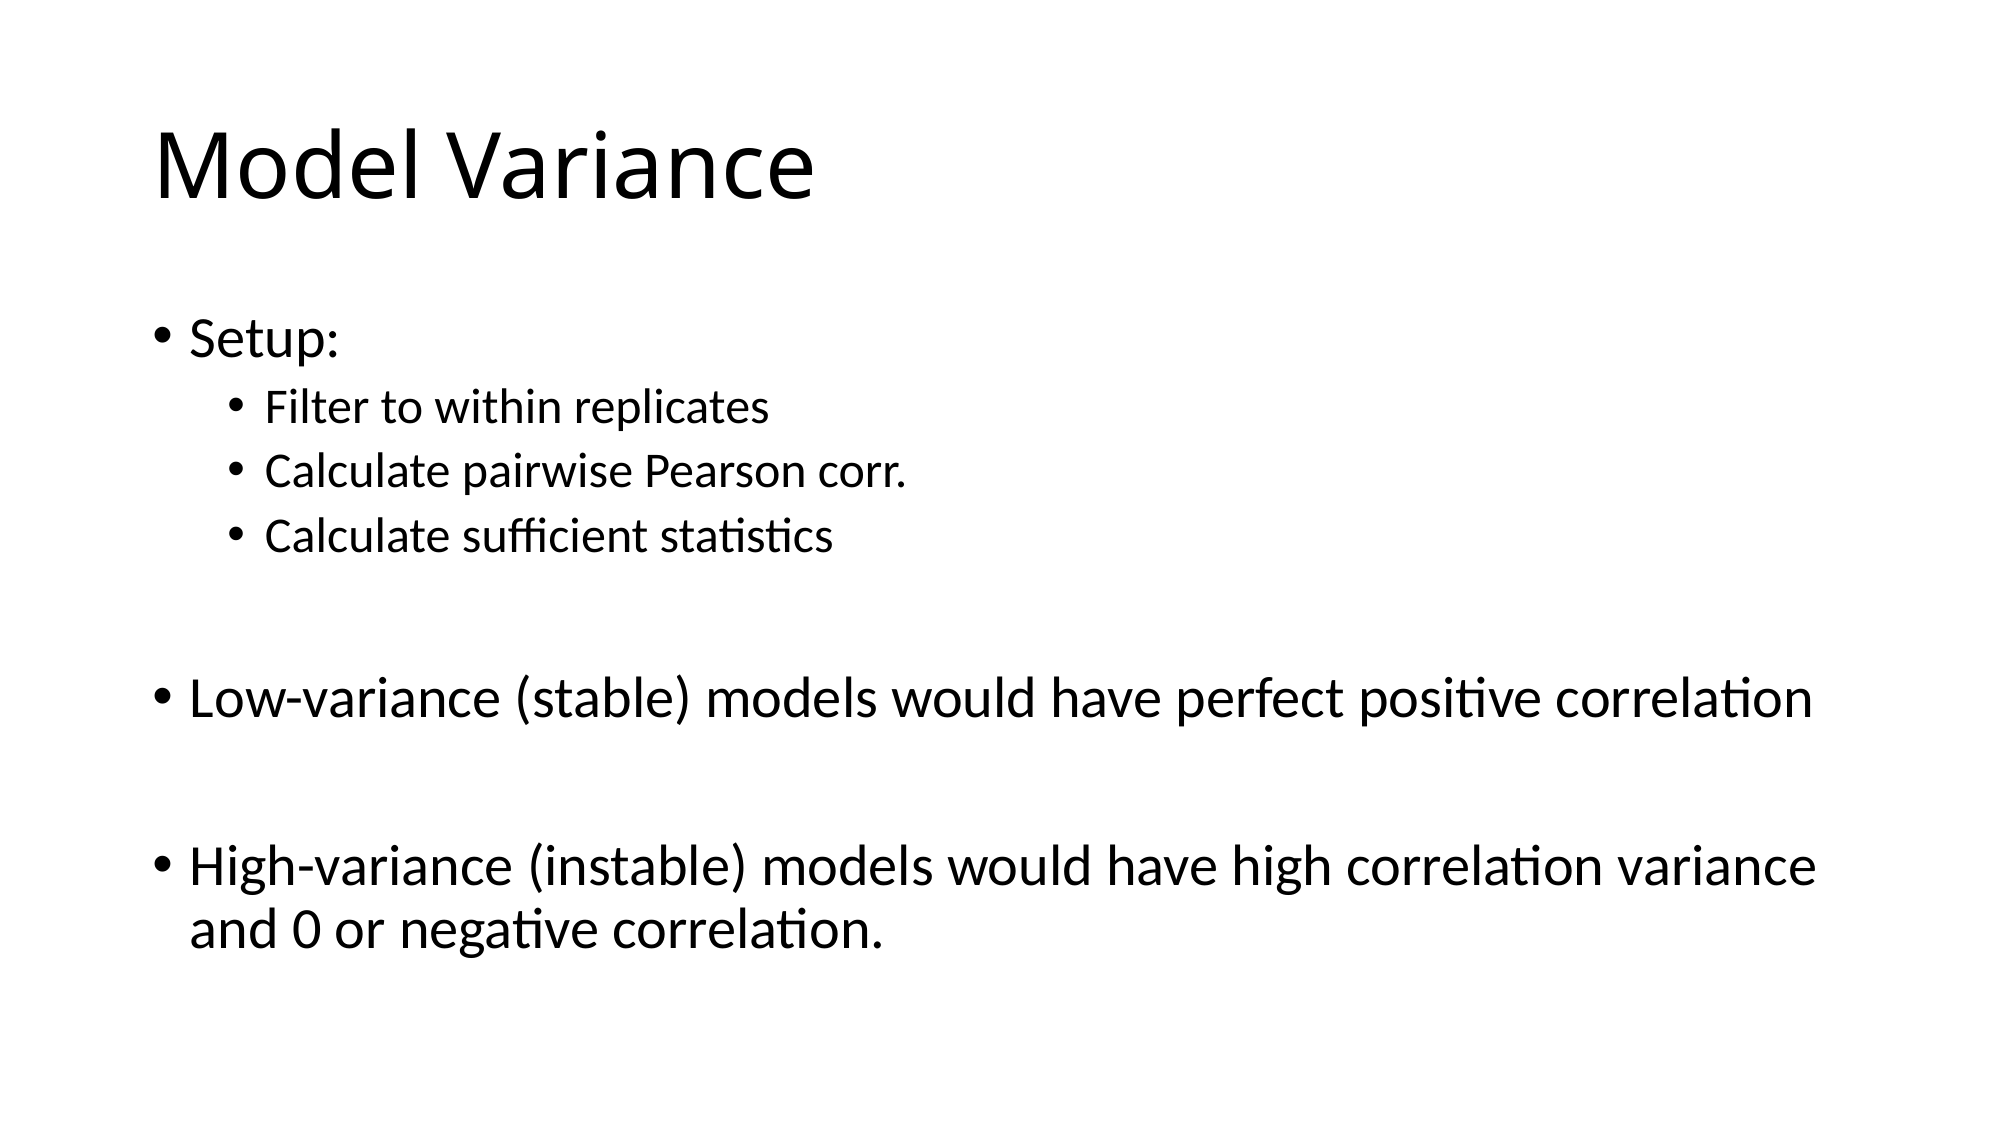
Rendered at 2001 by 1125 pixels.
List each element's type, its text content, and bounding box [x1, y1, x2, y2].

list Setup: Filter to within replicates Calculate pairwise Pearson corr. Calculate sufficient statistics Low-variance (stable) models would have perfect positive correlation High-variance (instable) models would have high correlation variance and 0 or negative correlation. [137, 299, 1863, 1014]
title Model Variance [137, 59, 1863, 278]
